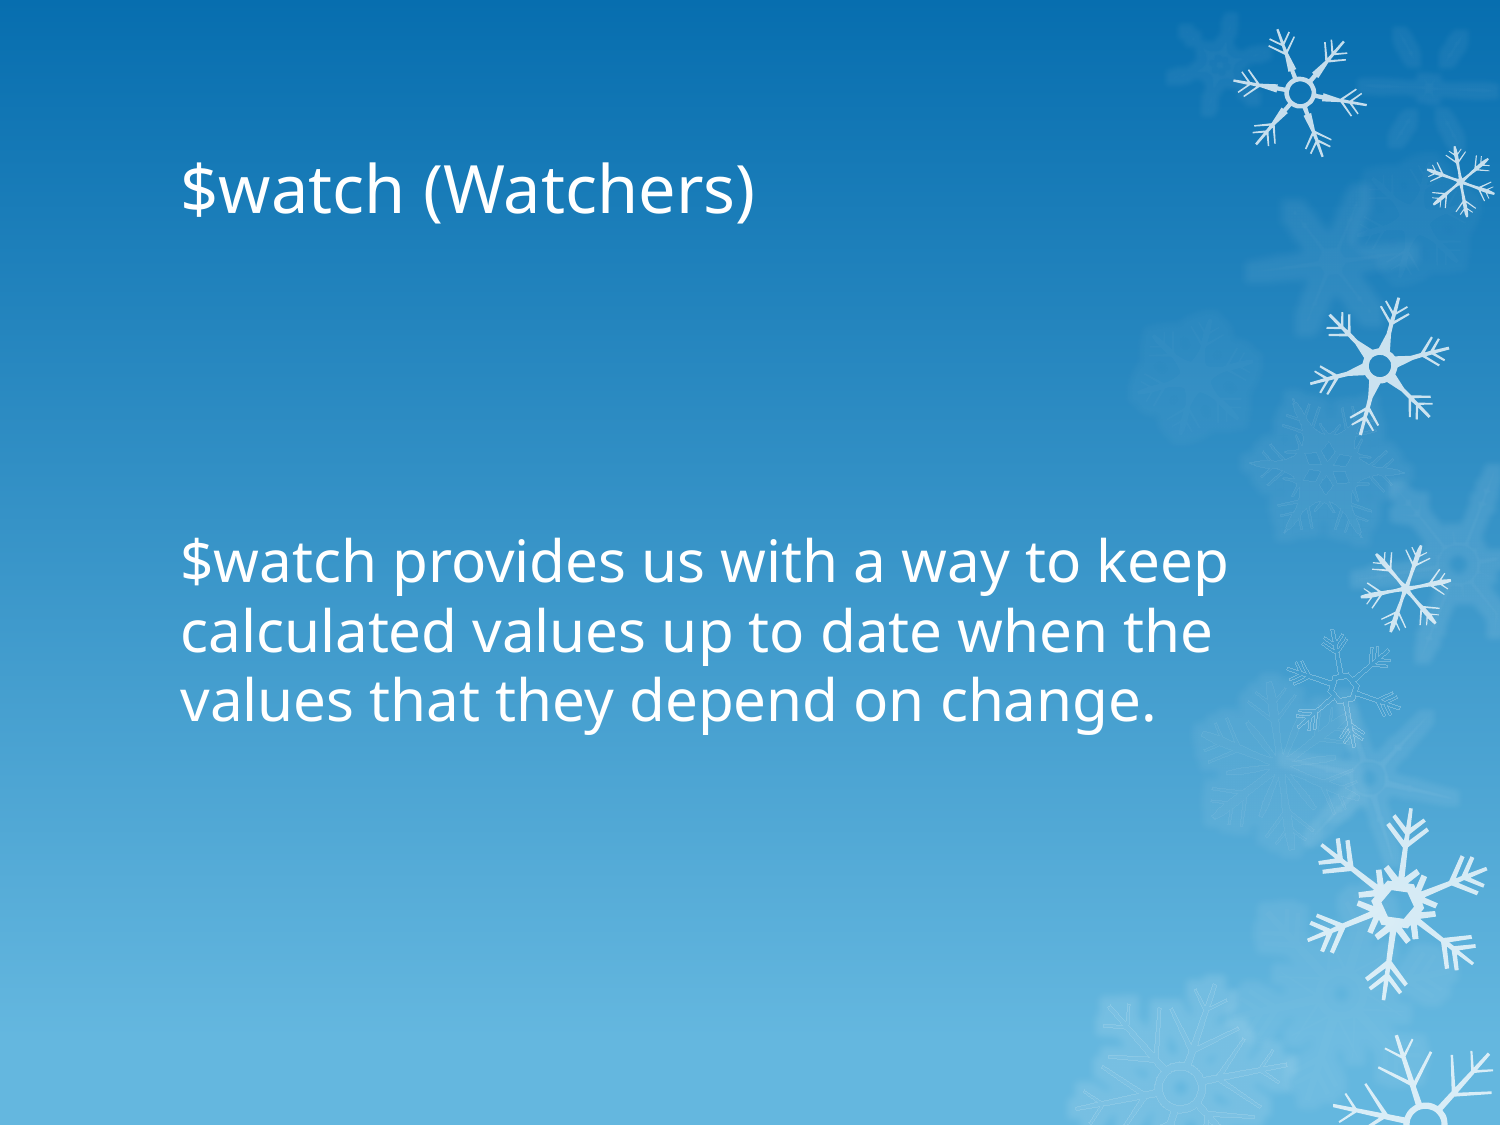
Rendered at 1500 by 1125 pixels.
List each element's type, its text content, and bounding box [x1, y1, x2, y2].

title $watch (Watchers) [165, 110, 1335, 263]
list $watch provides us with a way to keep calculated values up to date when the values that they depend on change. [165, 296, 1335, 962]
